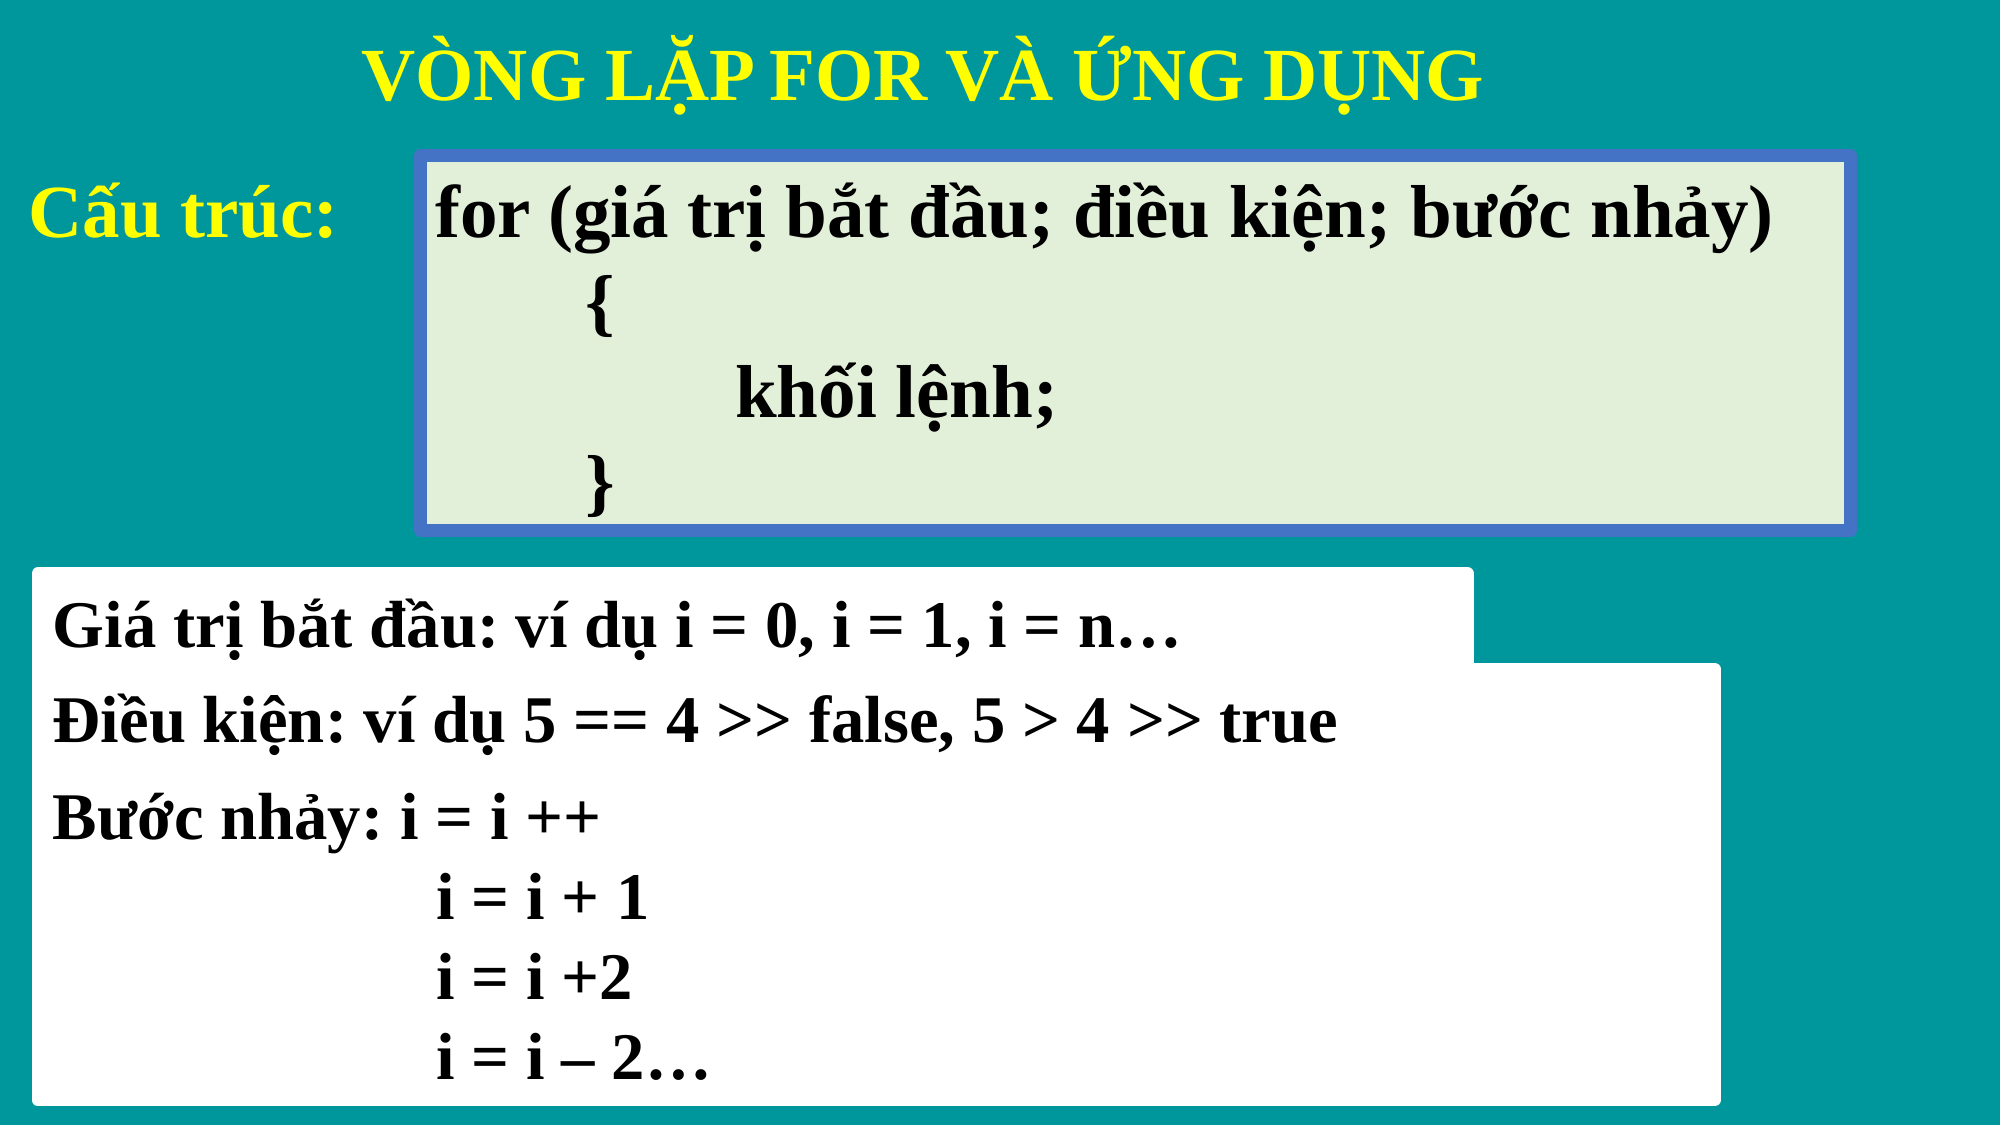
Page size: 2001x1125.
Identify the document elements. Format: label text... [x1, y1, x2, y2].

text_box for (giá trị bắt đầu; điều kiện; bước nhảy) { khối lệnh; } [420, 155, 1851, 531]
text_box Bước nhảy: i = i ++ i = i + 1 i = i +2 i = i – 2… [37, 765, 1715, 1101]
text_box Cấu trúc: [13, 155, 386, 261]
text_box Giá trị bắt đầu: ví dụ i = 0, i = 1, i = n… [37, 573, 1468, 668]
text_box Điều kiện: ví dụ 5 == 4 >> false, 5 > 4 >> true [37, 668, 1715, 764]
text_box VÒNG LẶP FOR VÀ ỨNG DỤNG [37, 18, 1809, 123]
